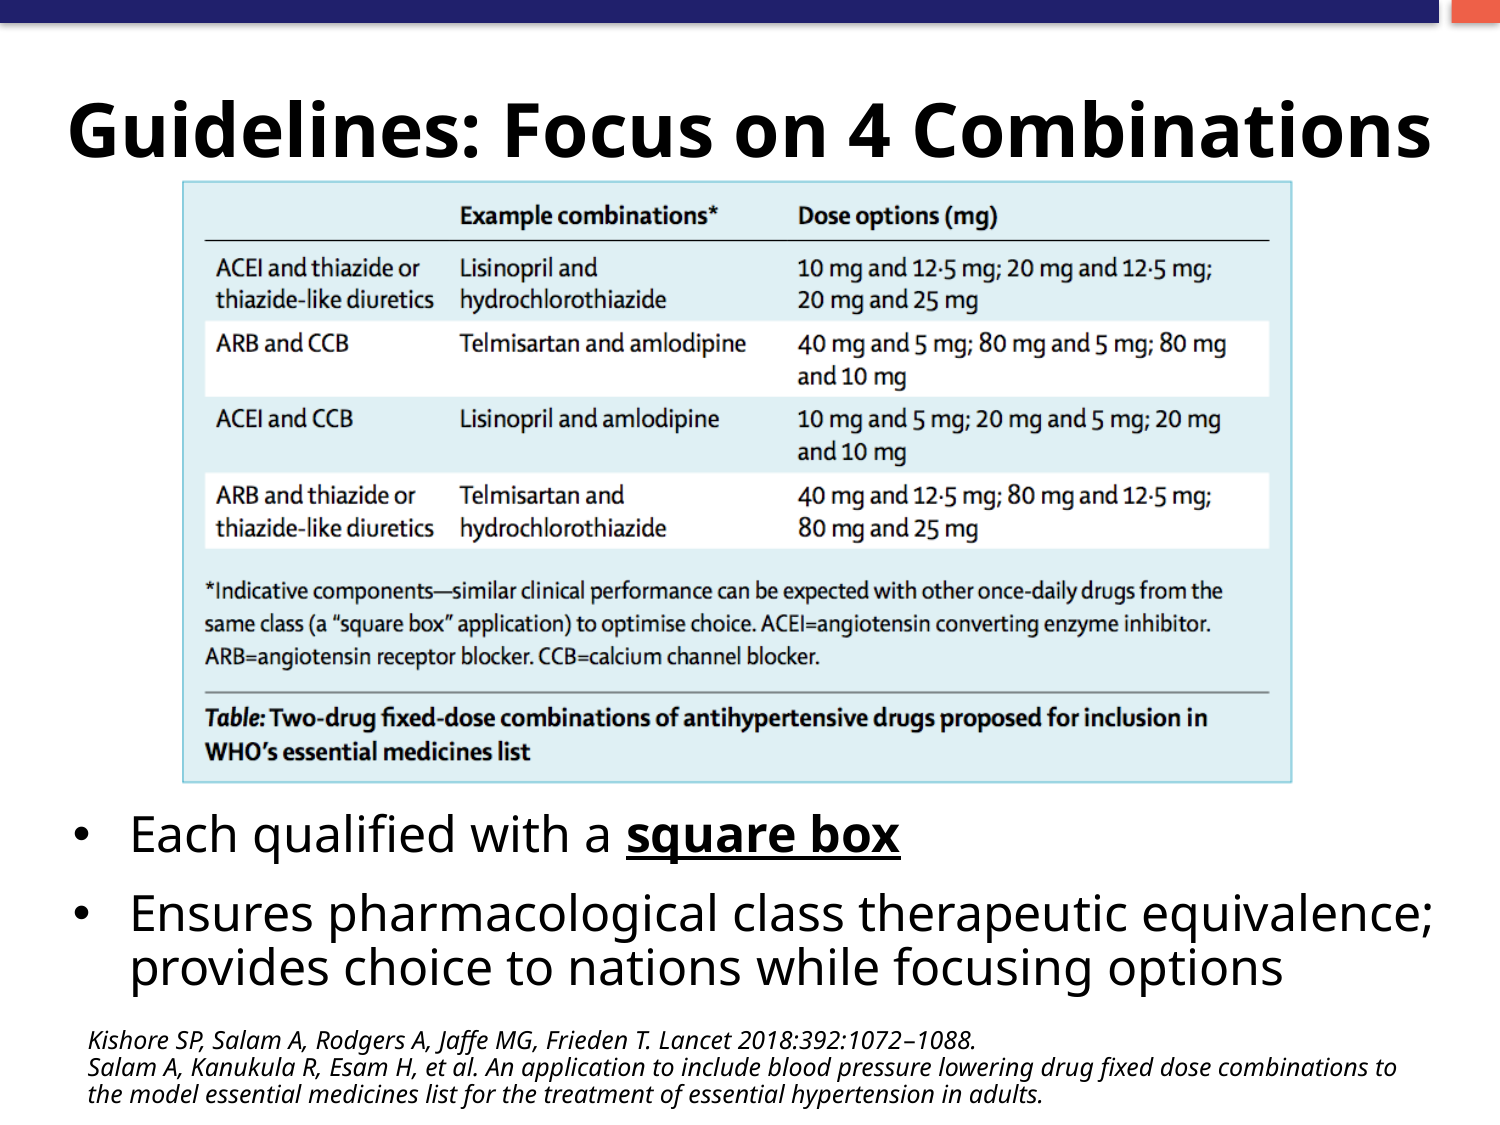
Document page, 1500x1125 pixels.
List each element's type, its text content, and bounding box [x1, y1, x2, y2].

list Each qualified with a square box Ensures pharmacological class therapeutic equivalence; provides choice to nations while focusing options [72, 809, 1439, 984]
text_box Kishore SP, Salam A, Rodgers A, Jaffe MG, Frieden T. Lancet 2018:392:1072–1088. Salam A, Kanukula R, Esam H, et al. An application to include blood pressure lowering drug fixed dose combinations to the model essential medicines list for the treatment of essential hypertension in adults. [72, 1020, 1439, 1117]
title Guidelines: Focus on 4 Combinations [0, 56, 1500, 198]
picture [180, 178, 1294, 787]
